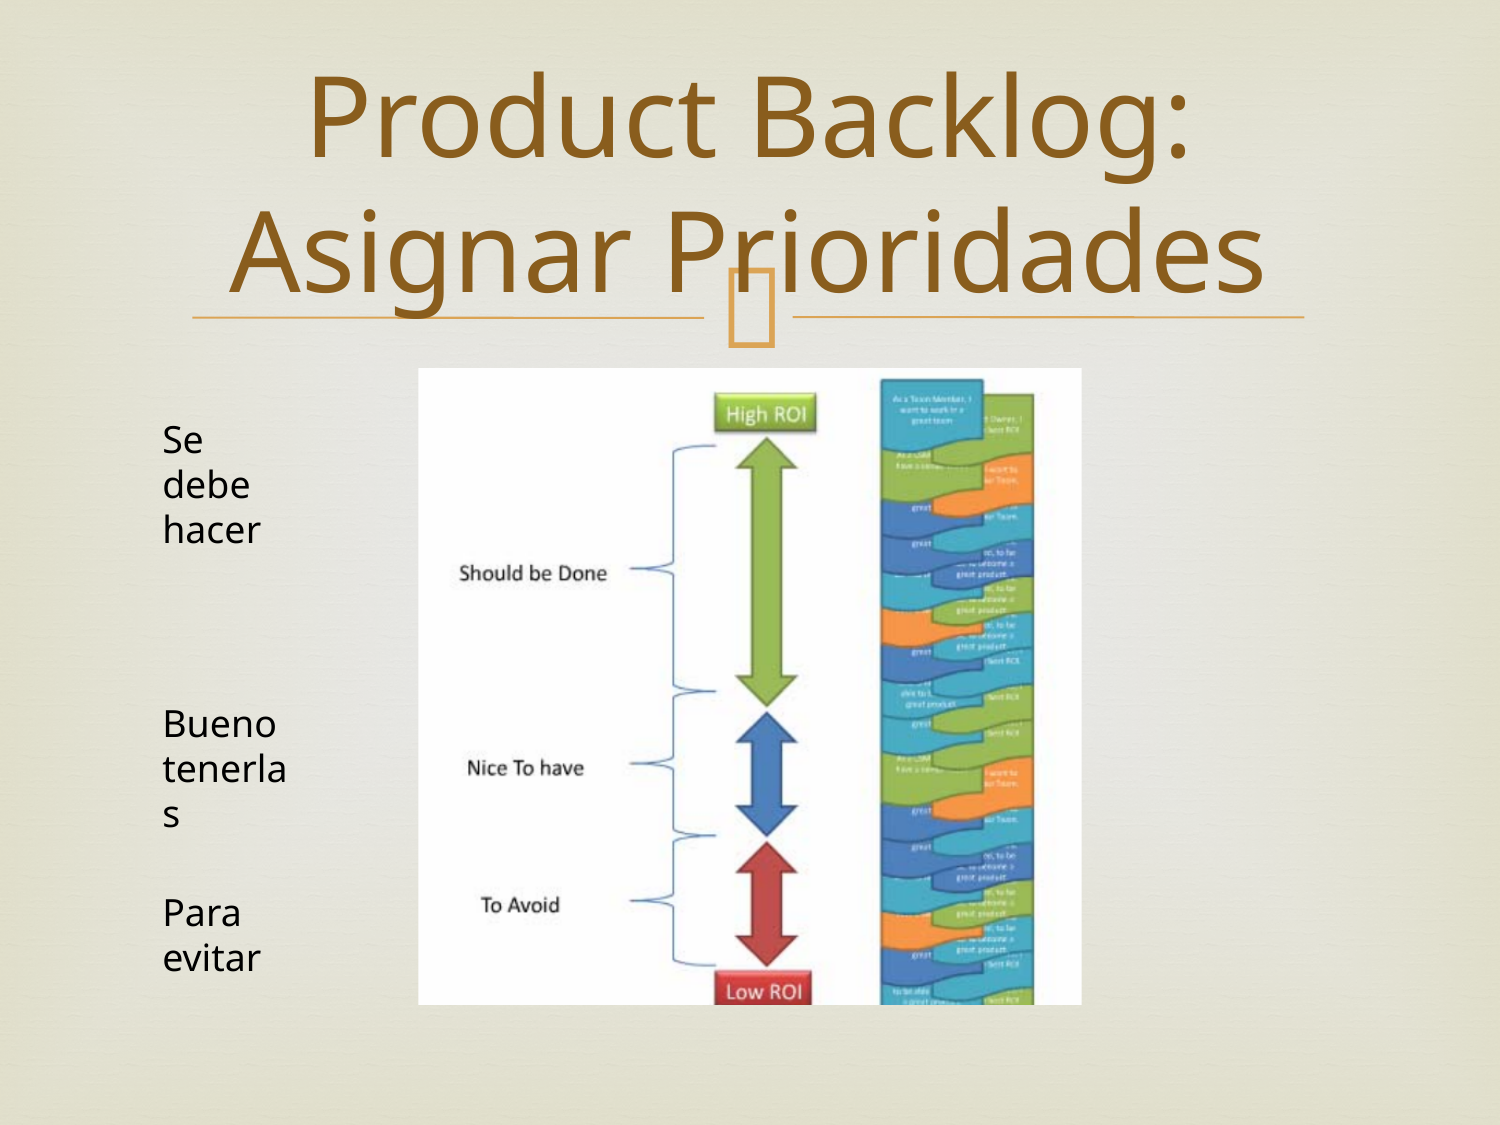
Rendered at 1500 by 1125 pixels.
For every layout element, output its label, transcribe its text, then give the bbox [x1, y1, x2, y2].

text_box Se debe hacer [147, 408, 313, 559]
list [417, 368, 1083, 1006]
text_box Para evitar [147, 881, 313, 987]
title Product Backlog: Asignar Prioridades [112, 93, 1386, 267]
text_box Bueno tenerlas [147, 692, 313, 843]
